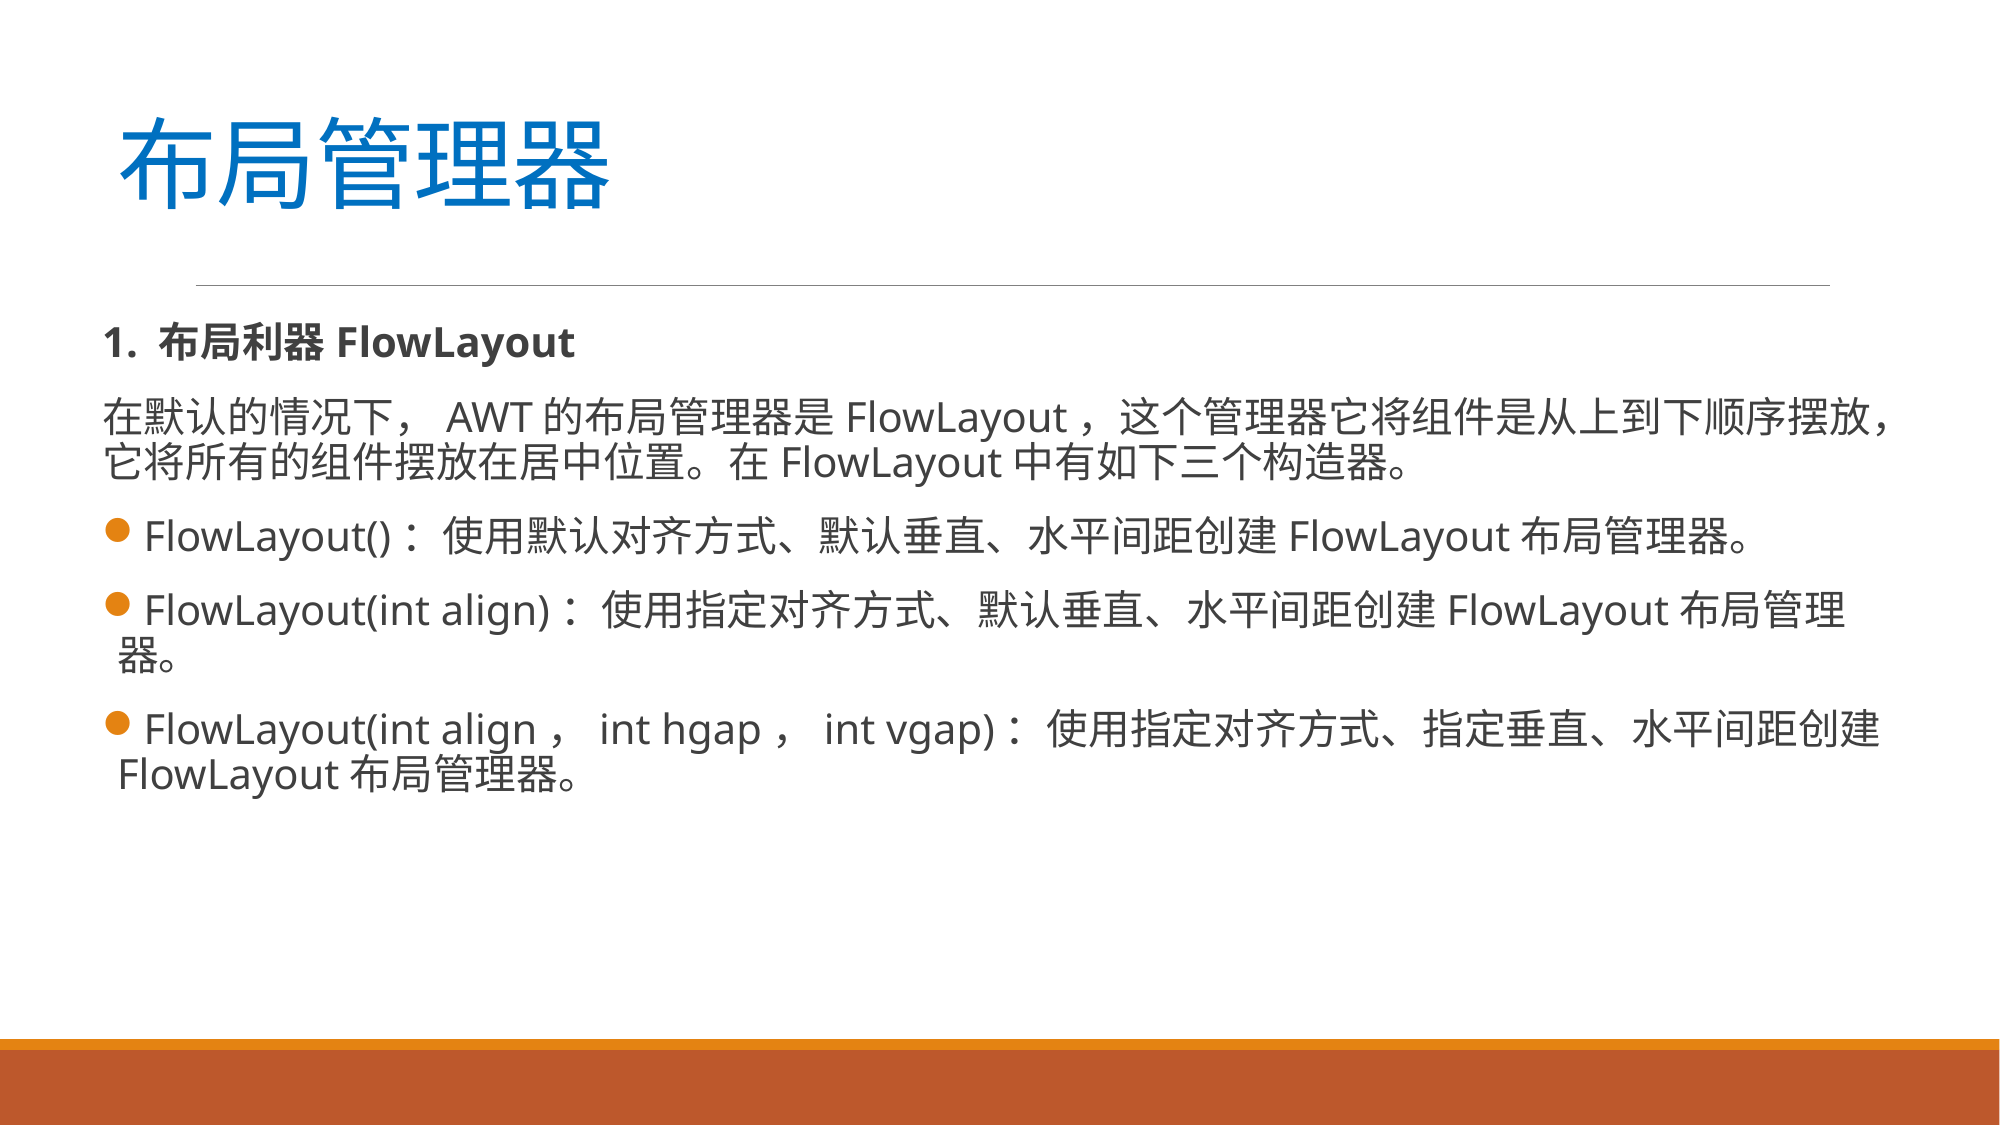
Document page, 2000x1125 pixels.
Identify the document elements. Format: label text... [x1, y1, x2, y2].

title 布局管理器 [101, 66, 1850, 230]
list 1. 布局利器FlowLayout 在默认的情况下，AWT的布局管理器是FlowLayout，这个管理器它将组件是从上到下顺序摆放，它将所有的组件摆放在居中位置。在FlowLayout中有如下三个构造器。 FlowLayout()：使用默认对齐方式、默认垂直、水平间距创建FlowLayout布局管理器。 FlowLayout(int align)：使用指定对齐方式、默认垂直、水平间距创建FlowLayout布局管理器。 FlowLayout(int align，int hgap，int vgap)：使用指定对齐方式、指定垂直、水平间距创建FlowLayout布局管理器。 [101, 314, 1886, 1013]
